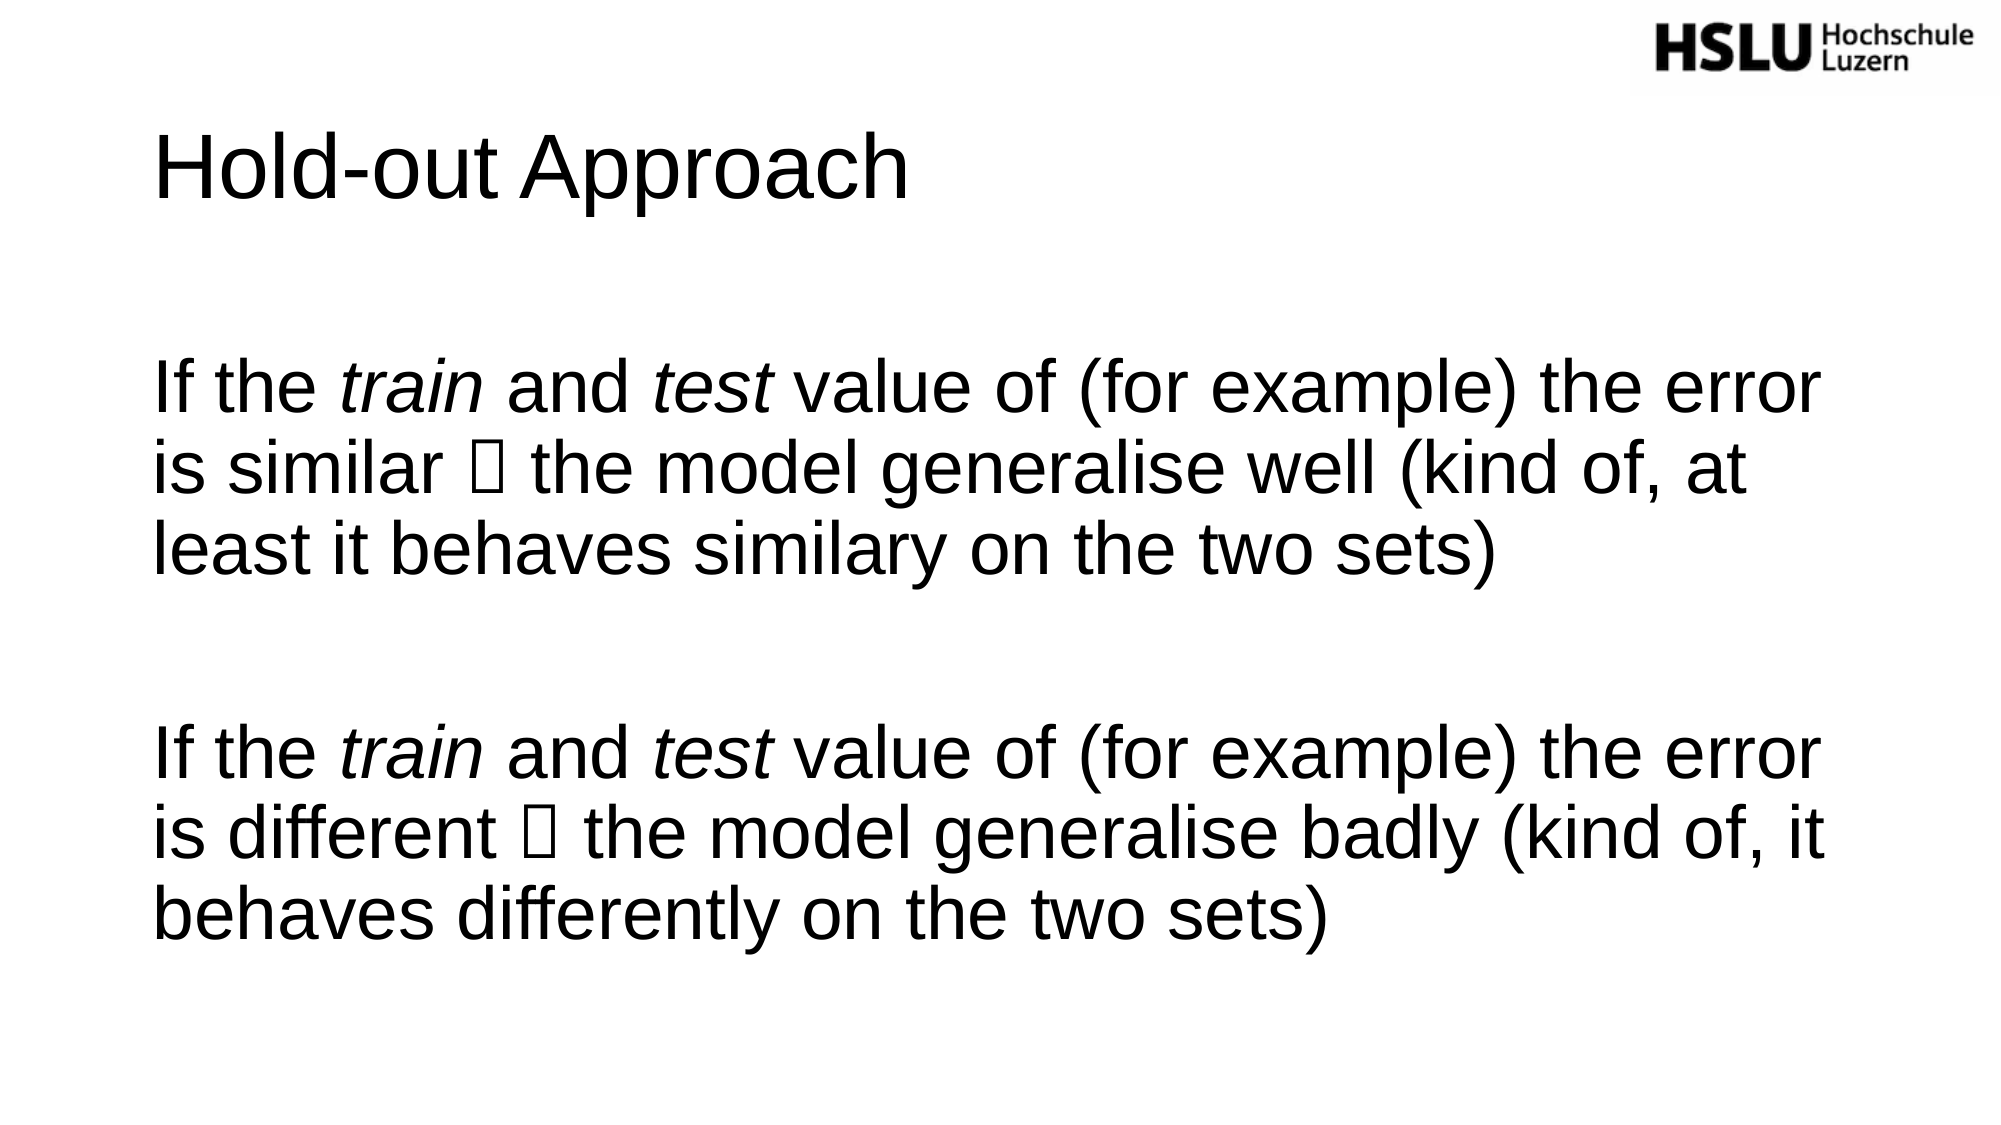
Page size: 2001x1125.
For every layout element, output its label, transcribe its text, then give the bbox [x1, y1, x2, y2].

title Hold-out Approach [137, 59, 1863, 278]
picture [1630, 0, 2000, 96]
list If the train and test value of (for example) the error is similar  the model generalise well (kind of, at least it behaves similary on the two sets) If the train and test value of (for example) the error is different  the model generalise badly (kind of, it behaves differently on the two sets) [137, 340, 1863, 1014]
